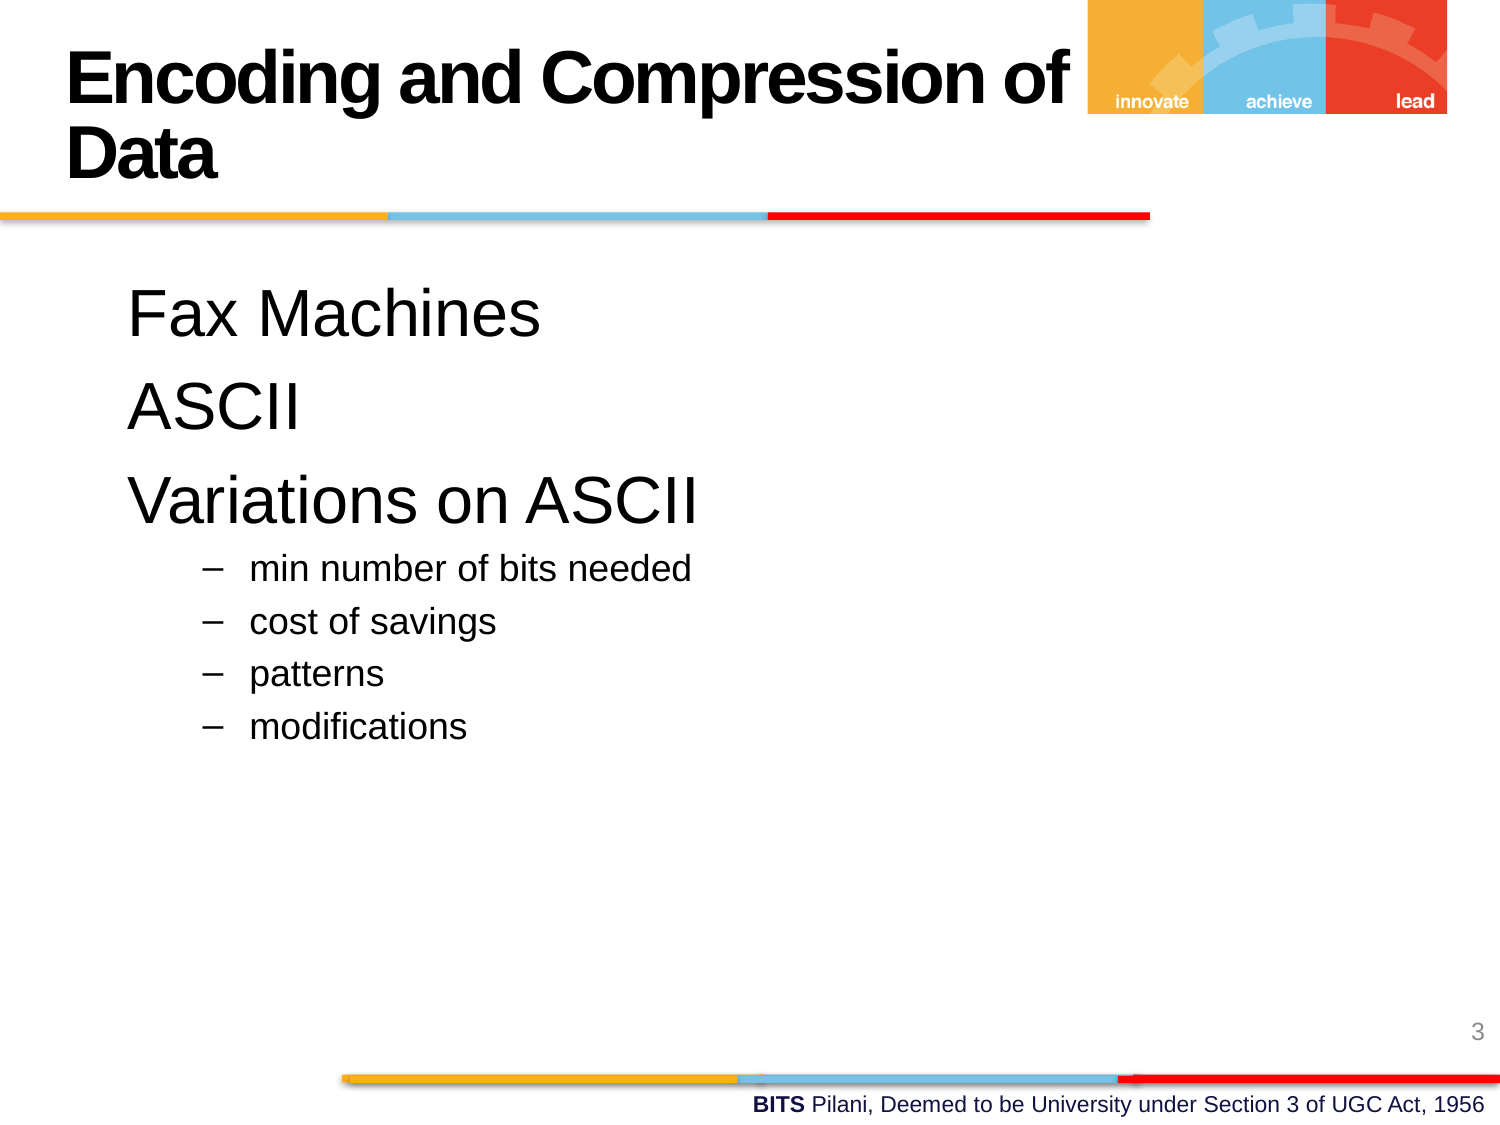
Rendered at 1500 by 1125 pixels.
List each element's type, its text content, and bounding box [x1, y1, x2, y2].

picture [1087, 0, 1448, 114]
slide_number 3 [1149, 1000, 1500, 1061]
list Encoding and Compression of Data [50, 24, 1088, 213]
text_box Fax Machines ASCII Variations on ASCII min number of bits needed cost of savings patterns modifications [112, 262, 1388, 938]
